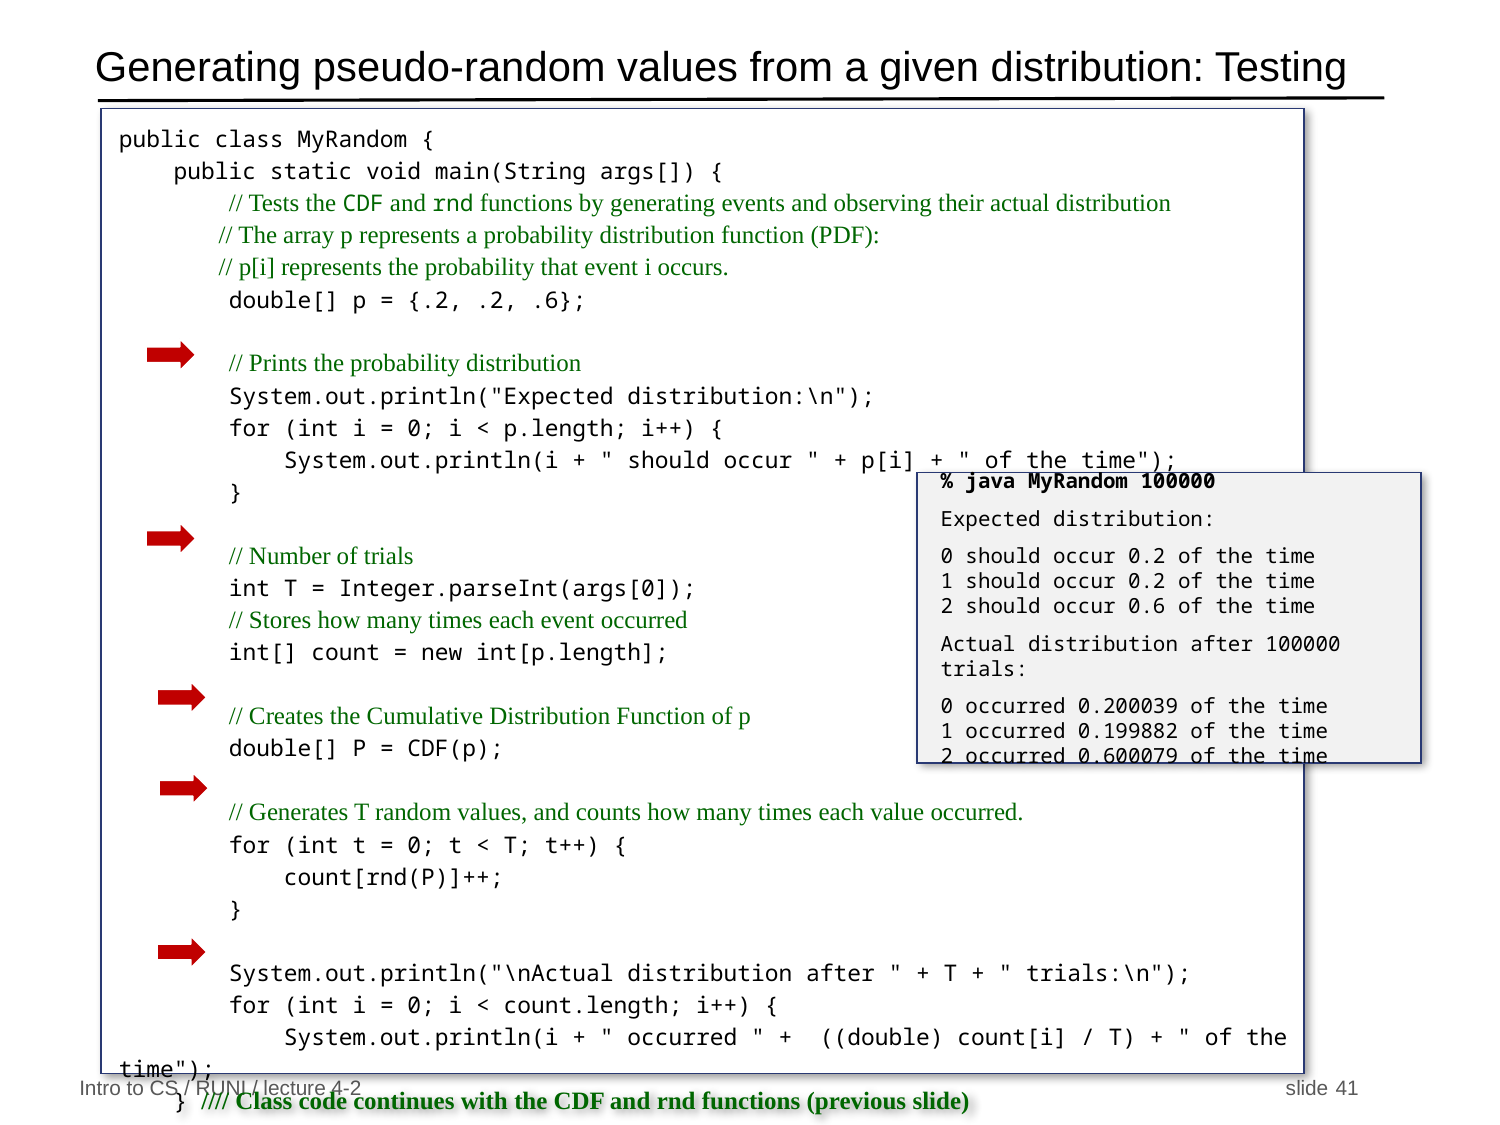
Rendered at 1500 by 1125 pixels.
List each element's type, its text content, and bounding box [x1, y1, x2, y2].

title Generating pseudo-random values from a given distribution: Testing [79, 33, 1371, 109]
text_box [157, 681, 207, 714]
text_box [146, 522, 196, 555]
text_box [159, 772, 209, 805]
text_box [146, 338, 196, 371]
text_box % java MyRandom 100000 Expected distribution: 0 should occur 0.2 of the time 1 should occur 0.2 of the time 2 should occur 0.6 of the time Actual distribution after 100000 trials: 0 occurred 0.200039 of the time 1 occurred 0.199882 of the time 2 occurred 0.600079 of the time [917, 472, 1421, 763]
text_box public class MyRandom { public static void main(String args[]) { // Tests the CDF and rnd functions by generating events and observing their actual distribution // The array p represents a probability distribution function (PDF): // p[i] represents the probability that event i occurs. double[] p = {.2, .2, .6}; // Prints the probability distribution System.out.println("Expected distribution:\n"); for (int i = 0; i < p.length; i++) { System.out.println(i + " should occur " + p[i] + " of the time"); } // Number of trials int T = Integer.parseInt(args[0]); // Stores how many times each event occurred int[] count = new int[p.length]; // Creates the Cumulative Distribution Function of p double[] P = CDF(p); // Generates T random values, and counts how many times each value occurred. for (int t = 0; t < T; t++) { count[rnd(P)]++; } System.out.println("\nActual distribution after " + T + " trials:\n"); for (int i = 0; i < count.length; i++) { System.out.println(i + " occurred " + ((double) count[i] / T) + " of the time"); } //// Class code continues with the CDF and rnd functions (previous slide) [101, 109, 1305, 1074]
text_box [157, 936, 207, 968]
